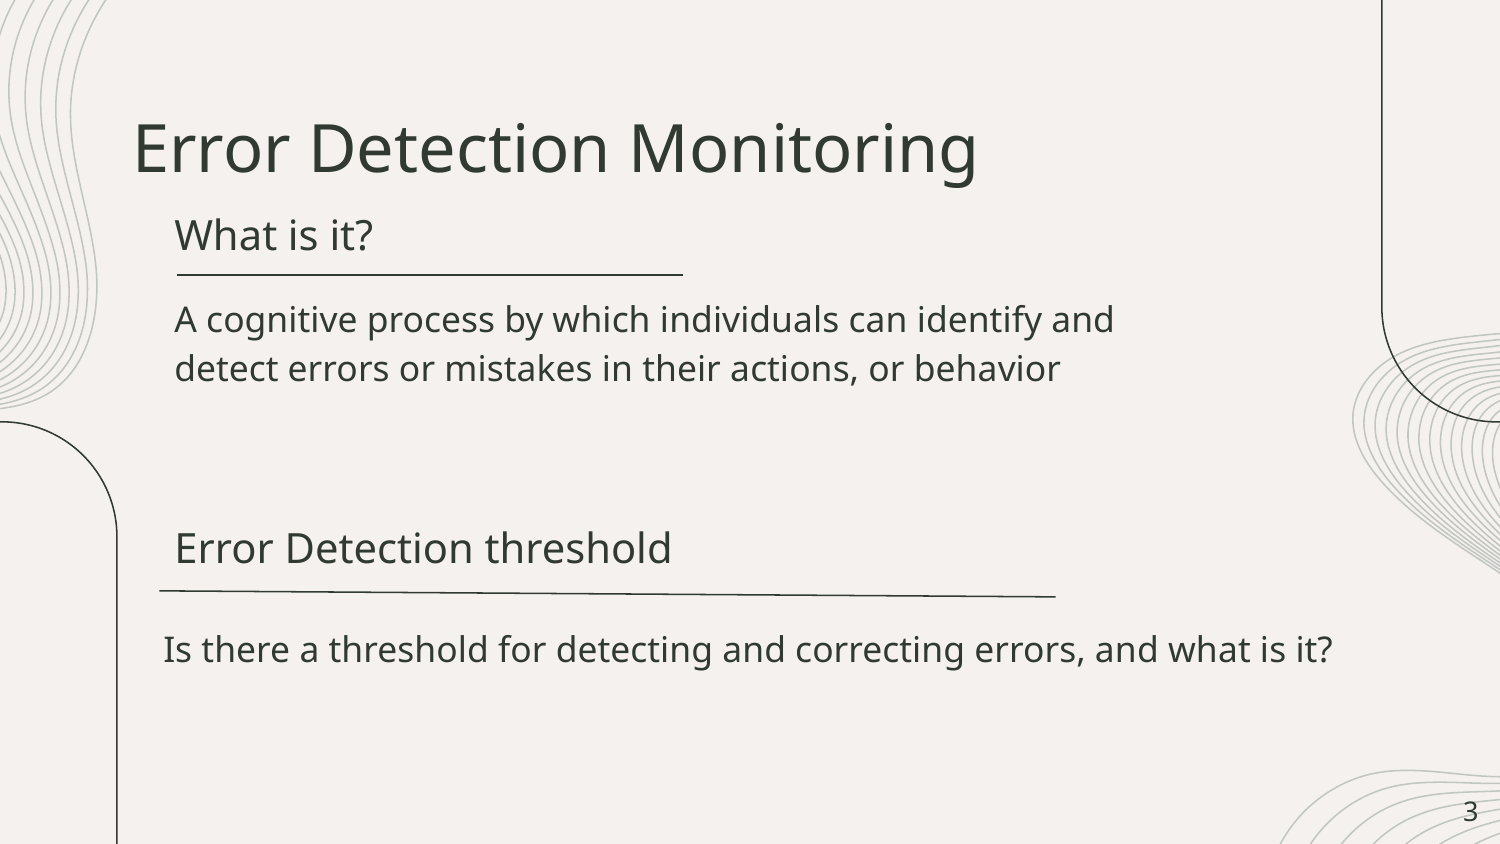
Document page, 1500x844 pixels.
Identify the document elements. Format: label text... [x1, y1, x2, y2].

subtitle Error Detection threshold [159, 507, 1355, 587]
subtitle A cognitive process by which individuals can identify and detect errors or mistakes in their actions, or behavior [159, 275, 1202, 484]
subtitle What is it? [159, 195, 1355, 275]
title Error Detection Monitoring [117, 90, 1383, 186]
subtitle Is there a threshold for detecting and correcting errors, and what is it? [126, 605, 1392, 701]
slide_number 3 [1403, 779, 1494, 844]
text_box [159, 590, 1056, 598]
